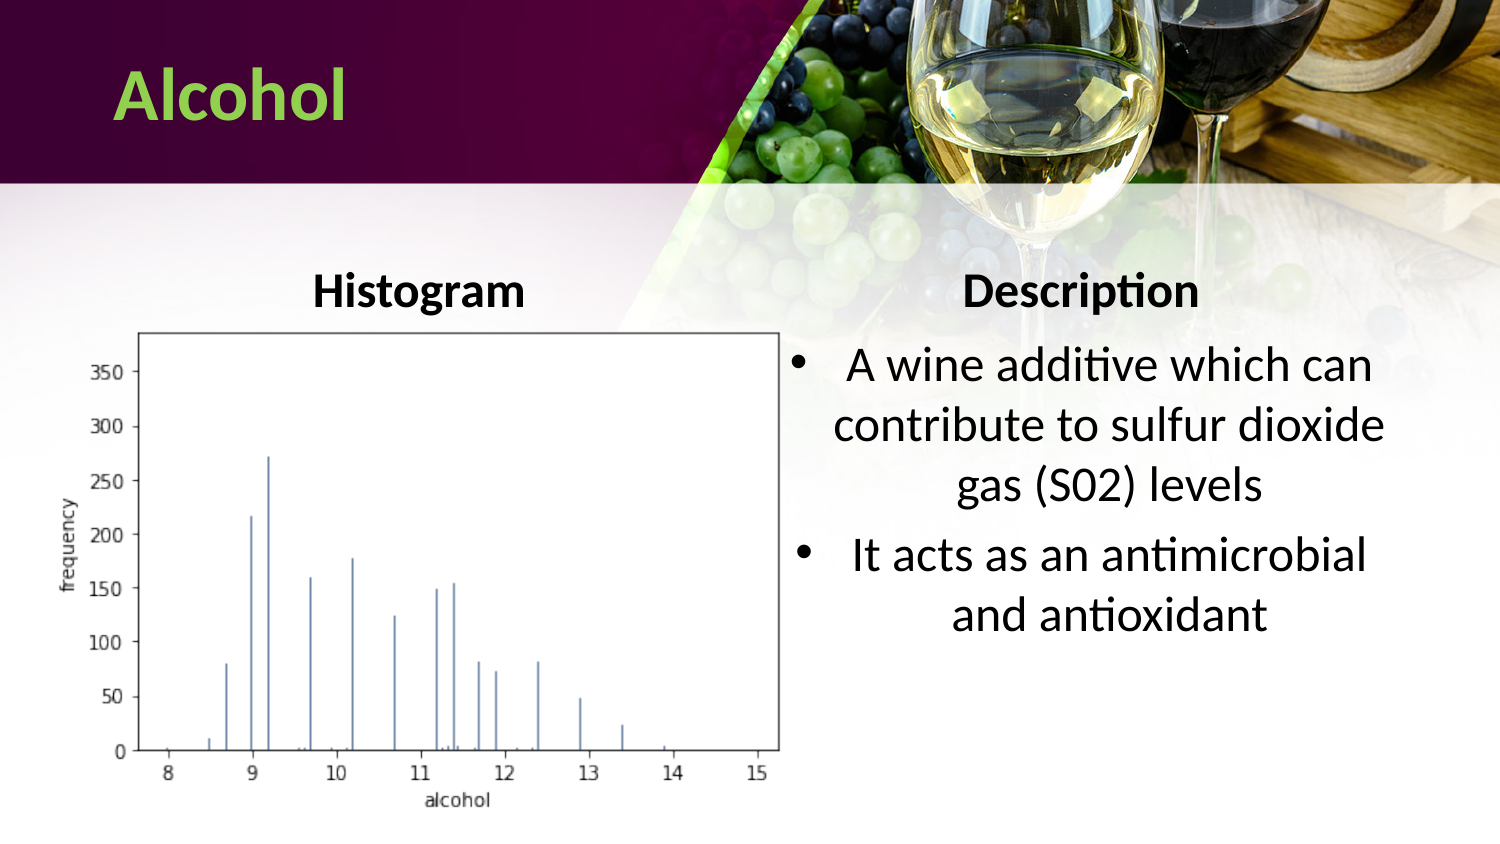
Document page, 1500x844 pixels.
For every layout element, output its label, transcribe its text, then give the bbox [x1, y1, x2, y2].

list Description [750, 246, 1413, 324]
title Alcohol [98, 46, 1402, 147]
picture [0, 0, 1500, 844]
list Histogram [88, 246, 750, 320]
list A wine additive which can contribute to sulfur dioxide gas (S02) levels It acts as an antimicrobial and antioxidant [796, 324, 1413, 698]
